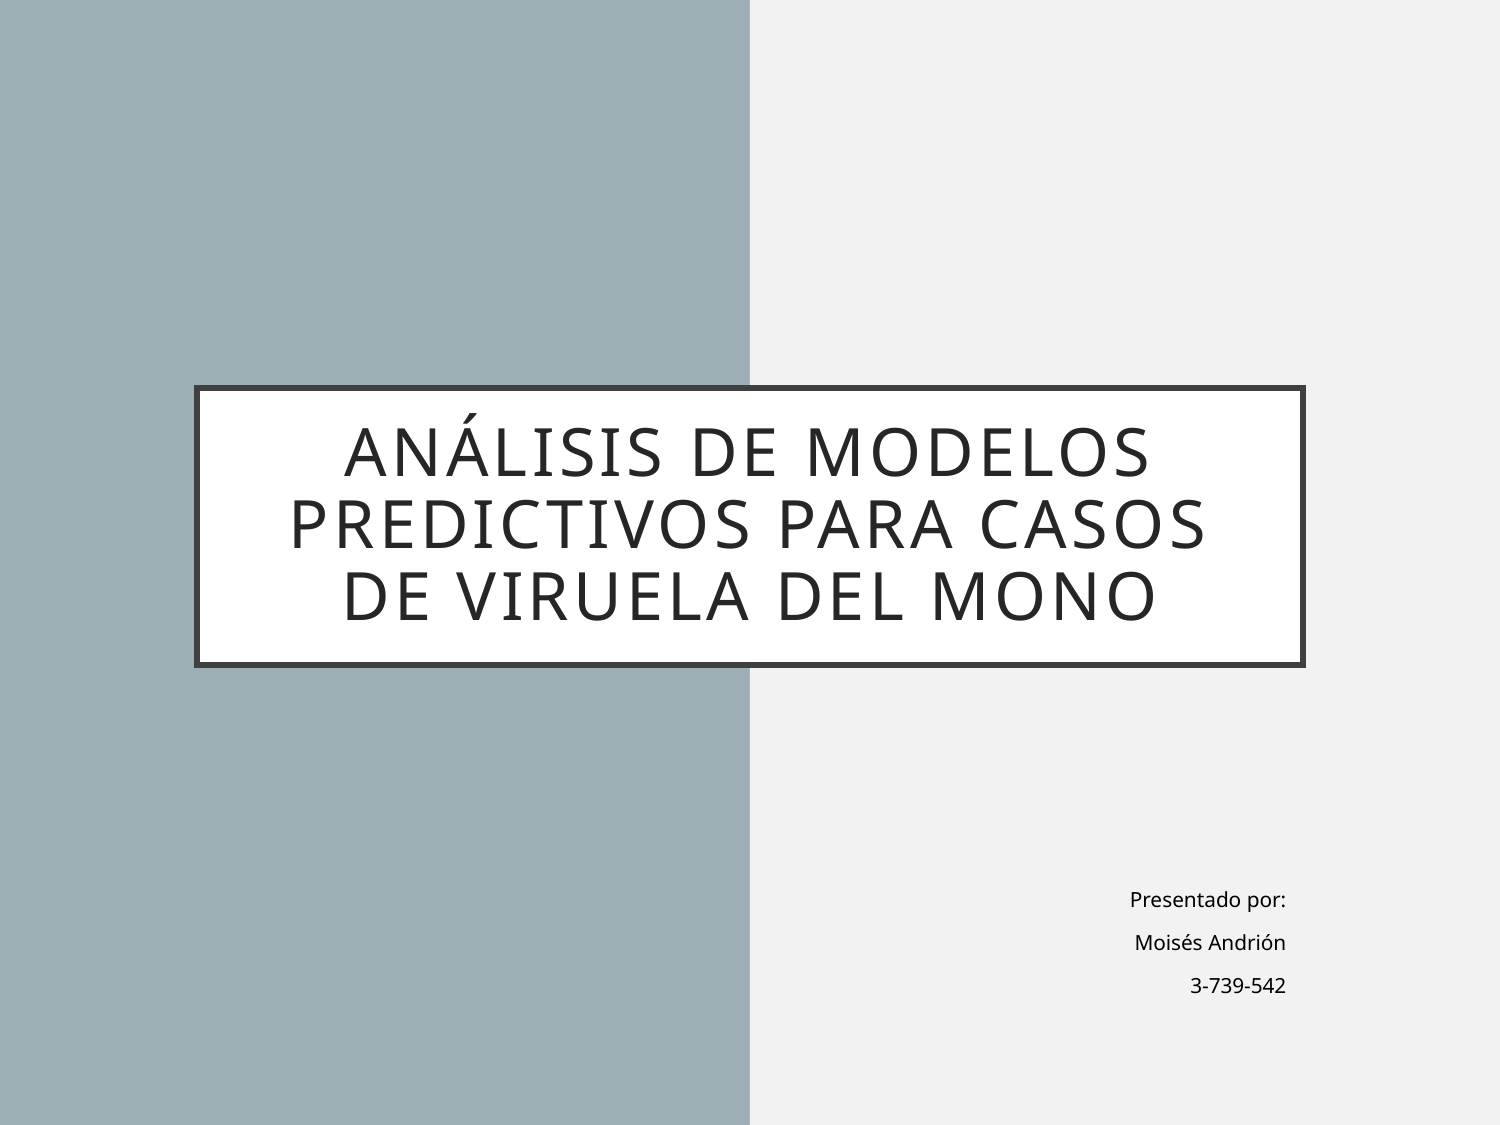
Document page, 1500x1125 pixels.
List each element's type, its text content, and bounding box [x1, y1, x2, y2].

title Análisis de Modelos Predictivos para Casos de Viruela del Mono [194, 385, 1306, 668]
subtitle Presentado por: Moisés Andrión 3-739-542 [809, 881, 1302, 1007]
text_box [749, 0, 1500, 1125]
